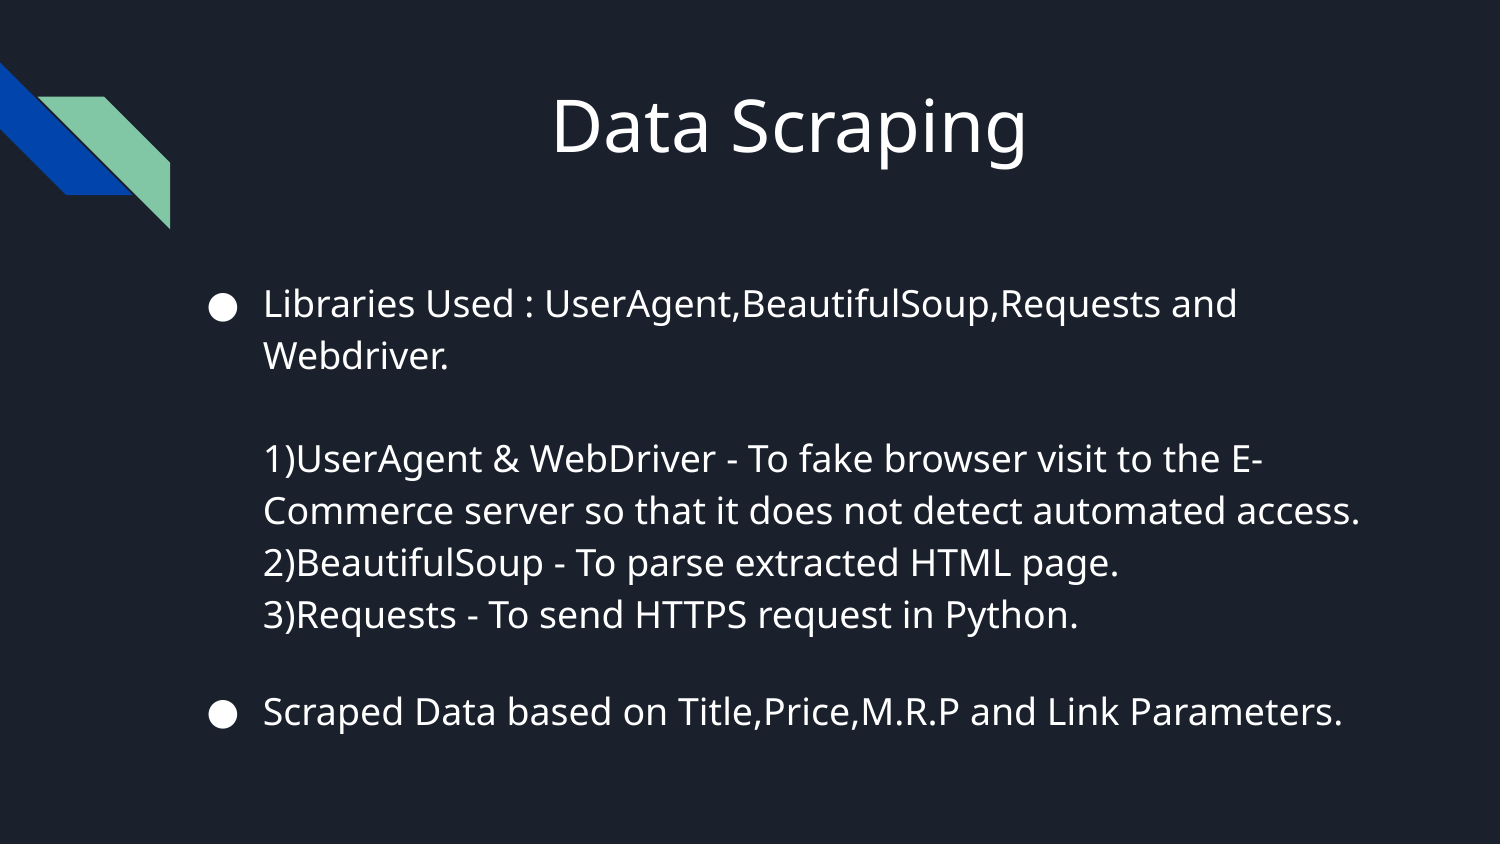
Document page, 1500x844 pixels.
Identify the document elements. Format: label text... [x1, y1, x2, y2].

title Data Scraping [212, 64, 1368, 215]
list Libraries Used : UserAgent,BeautifulSoup,Requests and Webdriver. 1)UserAgent & WebDriver - To fake browser visit to the E-Commerce server so that it does not detect automated access. 2)BeautifulSoup - To parse extracted HTML page. 3)Requests - To send HTTPS request in Python. Scraped Data based on Title,Price,M.R.P and Link Parameters. [172, 258, 1408, 764]
